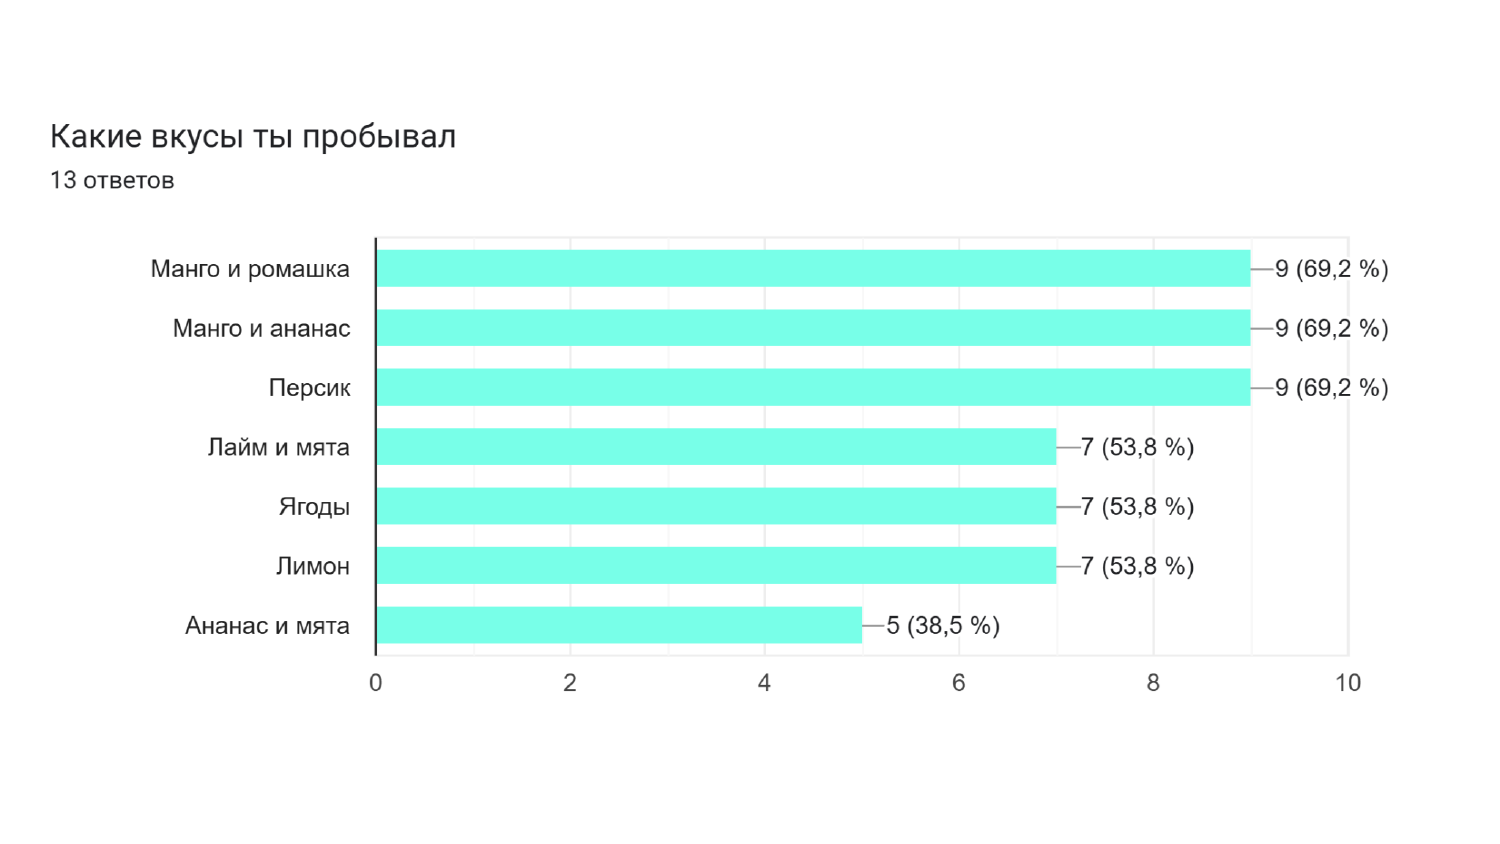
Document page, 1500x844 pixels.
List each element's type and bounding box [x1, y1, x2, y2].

picture [0, 65, 1500, 779]
